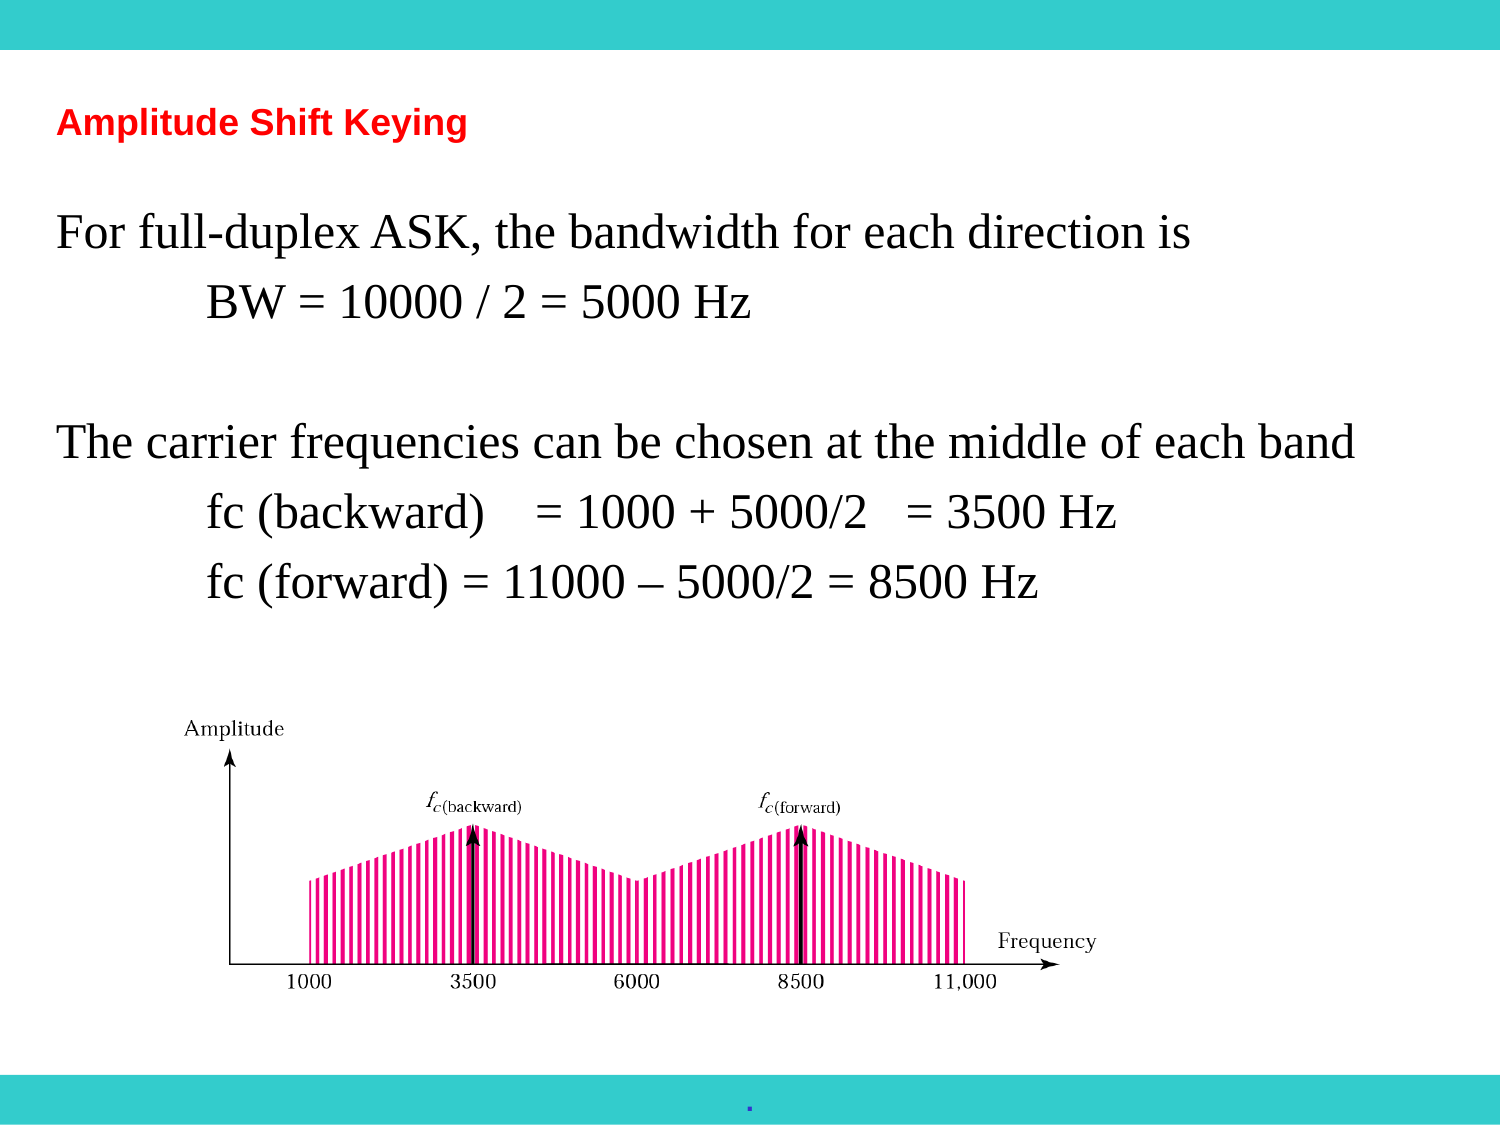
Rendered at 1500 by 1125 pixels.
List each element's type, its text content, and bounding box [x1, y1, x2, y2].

text_box . [0, 1074, 1500, 1125]
text_box For full-duplex ASK, the bandwidth for each direction is BW = 10000 / 2 = 5000 Hz The carrier frequencies can be chosen at the middle of each band fc (backward) = 1000 + 5000/2 = 3500 Hz fc (forward) = 11000 – 5000/2 = 8500 Hz [41, 191, 1393, 635]
picture [182, 715, 1098, 994]
text_box [0, 0, 1500, 50]
text_box Amplitude Shift Keying [41, 90, 1459, 150]
